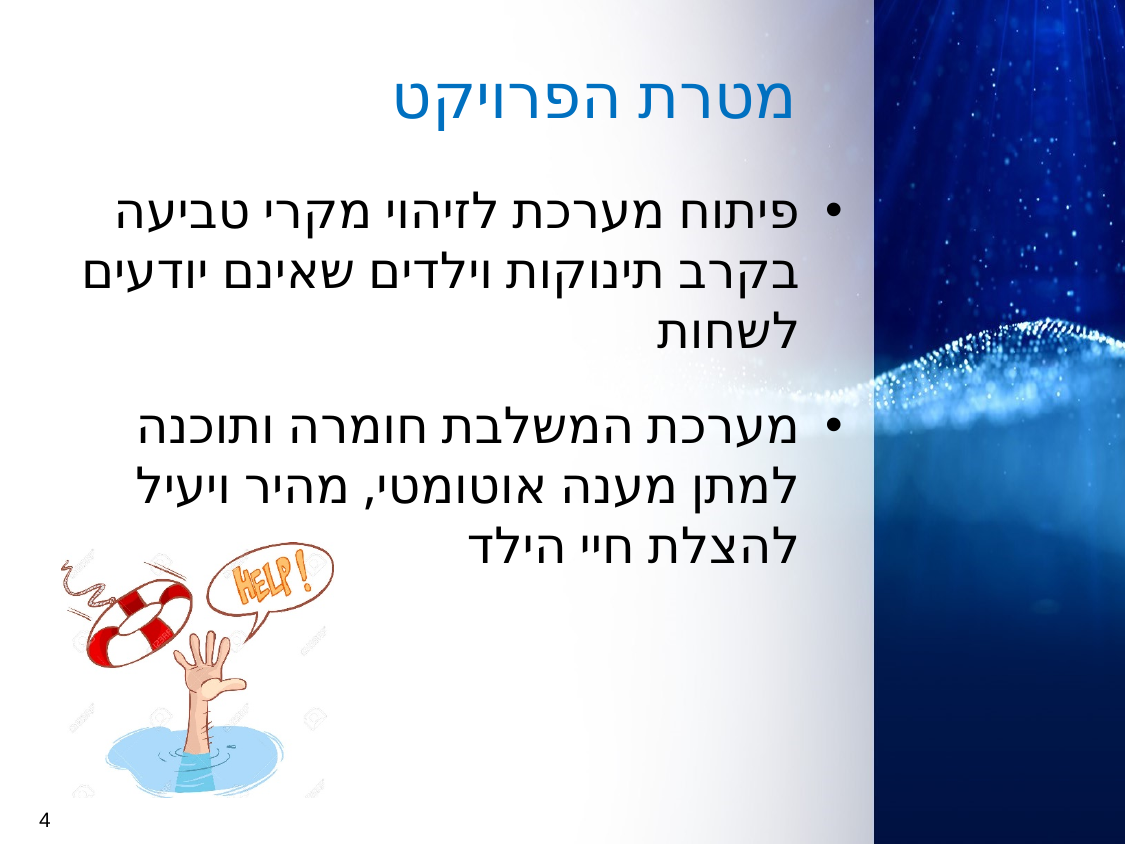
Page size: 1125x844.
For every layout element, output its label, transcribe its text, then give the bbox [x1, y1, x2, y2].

slide_number 4 [24, 798, 287, 844]
title מטרת הפרויקט [61, 46, 813, 141]
list פיתוח מערכת לזיהוי מקרי טביעה בקרב תינוקות וילדים שאינם יודעים לשחות מערכת המשלבת חומרה ותוכנה למתן מענה אוטומטי, מהיר ויעיל להצלת חיי הילד [11, 171, 858, 598]
picture [0, 0, 1125, 844]
